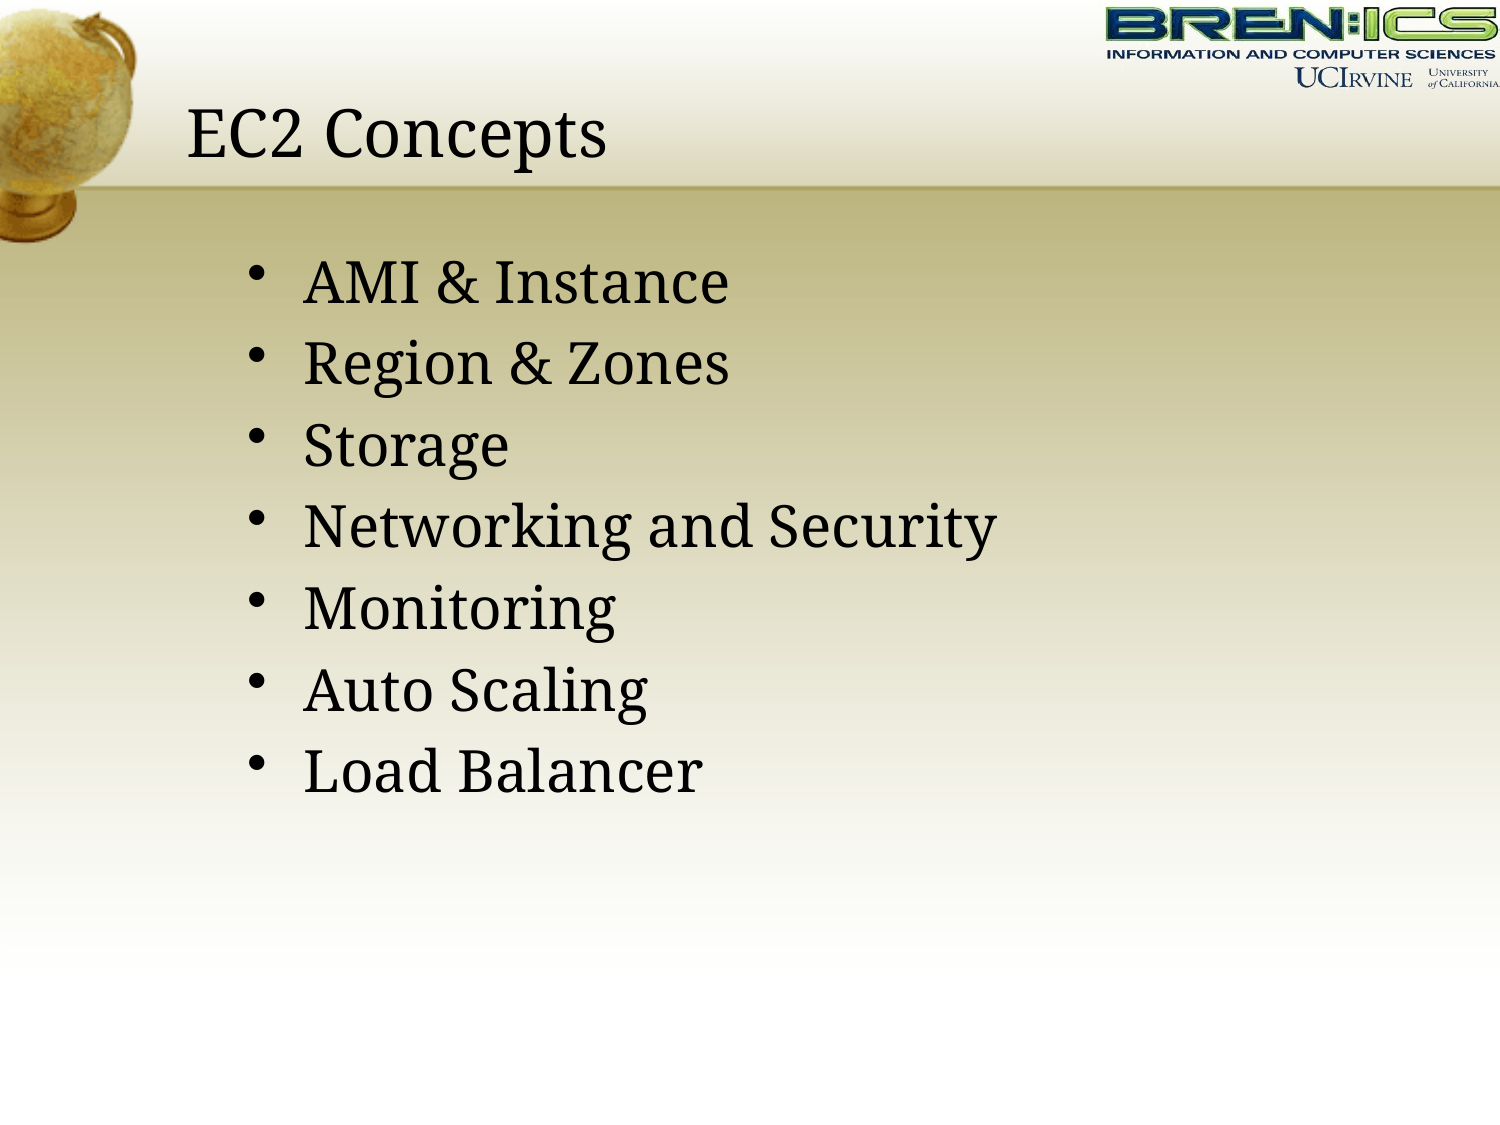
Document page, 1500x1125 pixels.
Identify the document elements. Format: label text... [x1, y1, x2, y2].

picture [0, 0, 1500, 1125]
list AMI & Instance Region & Zones Storage Networking and Security Monitoring Auto Scaling Load Balancer [232, 237, 1463, 1026]
title EC2 Concepts [170, 36, 1436, 179]
